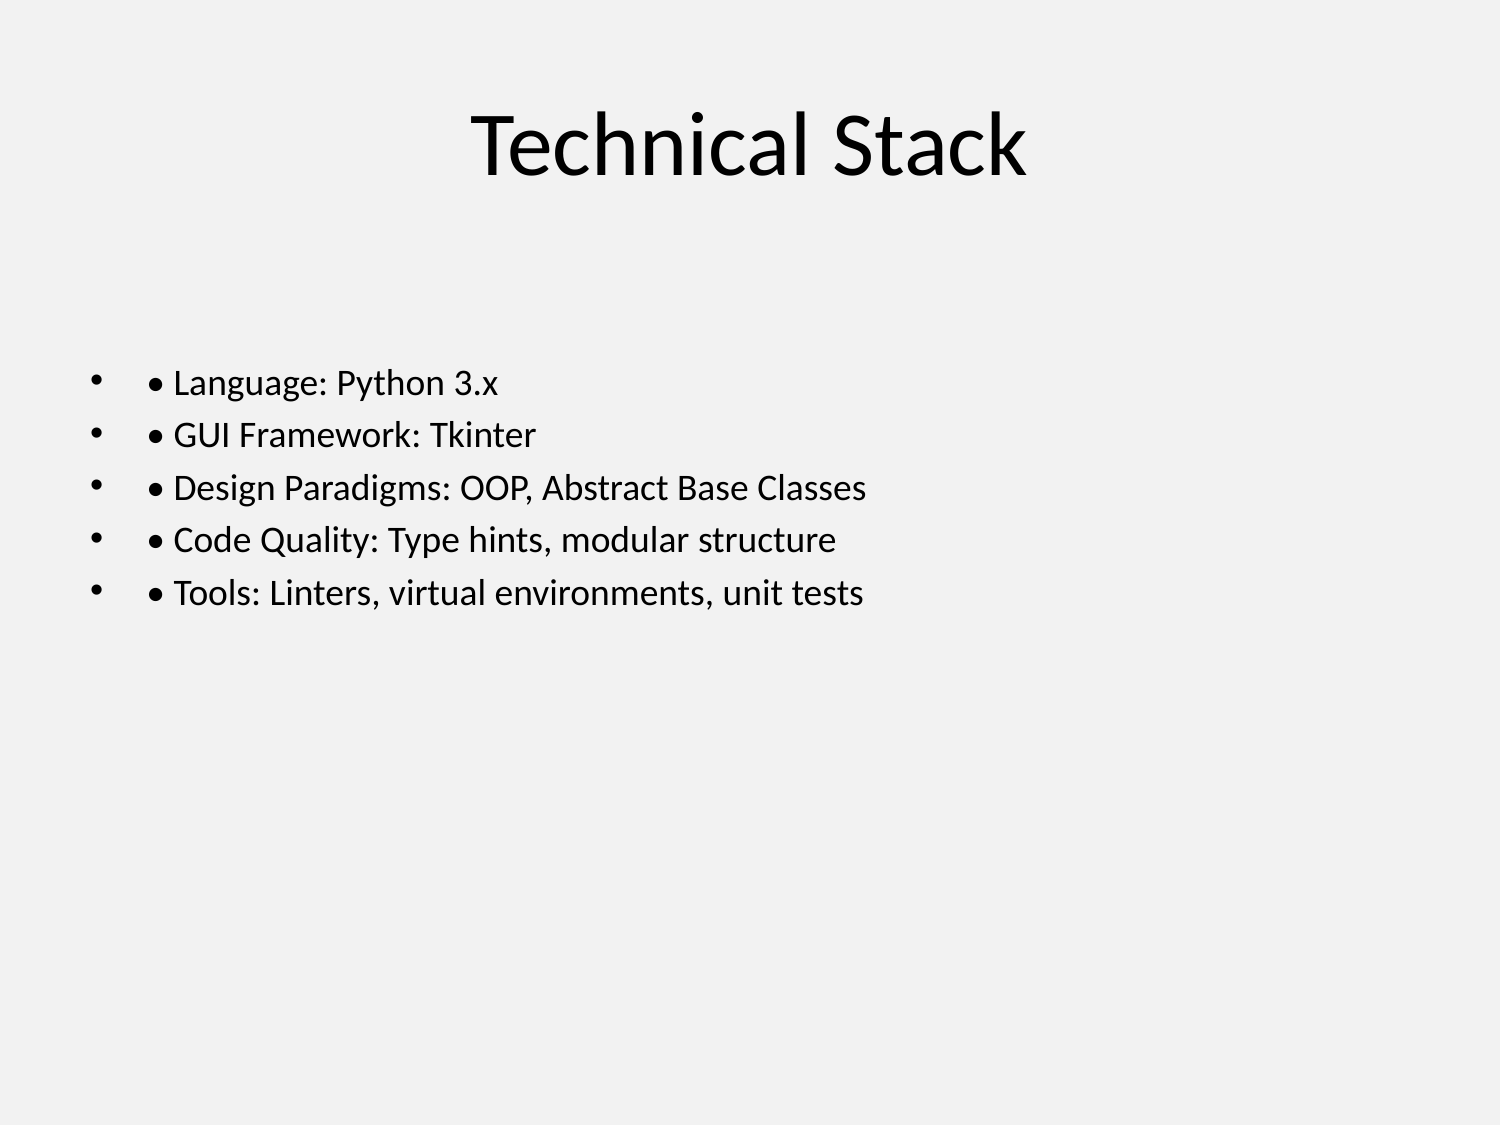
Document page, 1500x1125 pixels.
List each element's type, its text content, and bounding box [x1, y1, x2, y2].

title Technical Stack [75, 45, 1425, 233]
list • Language: Python 3.x • GUI Framework: Tkinter • Design Paradigms: OOP, Abstract Base Classes • Code Quality: Type hints, modular structure • Tools: Linters, virtual environments, unit tests [75, 262, 1425, 1005]
